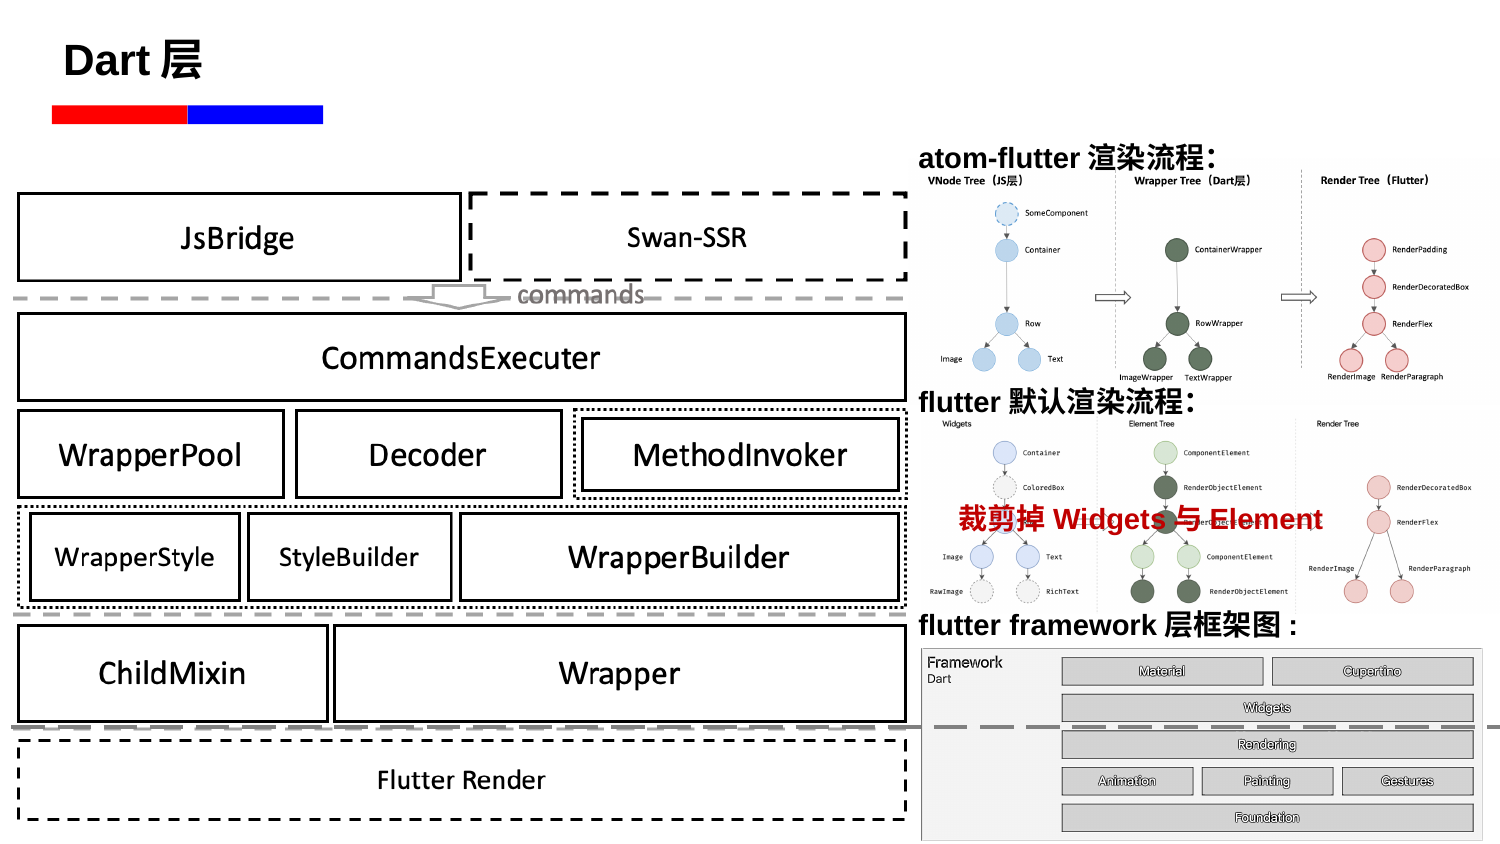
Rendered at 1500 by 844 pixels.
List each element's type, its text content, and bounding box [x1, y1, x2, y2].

picture [921, 409, 1500, 614]
text_box atom-flutter渲染流程： [903, 131, 1335, 163]
text_box flutter framework层框架图: [921, 621, 1327, 646]
picture [13, 158, 1500, 726]
title Dart层 [52, 8, 1448, 107]
picture [921, 647, 1483, 726]
picture [13, 728, 916, 824]
picture [921, 728, 1483, 842]
